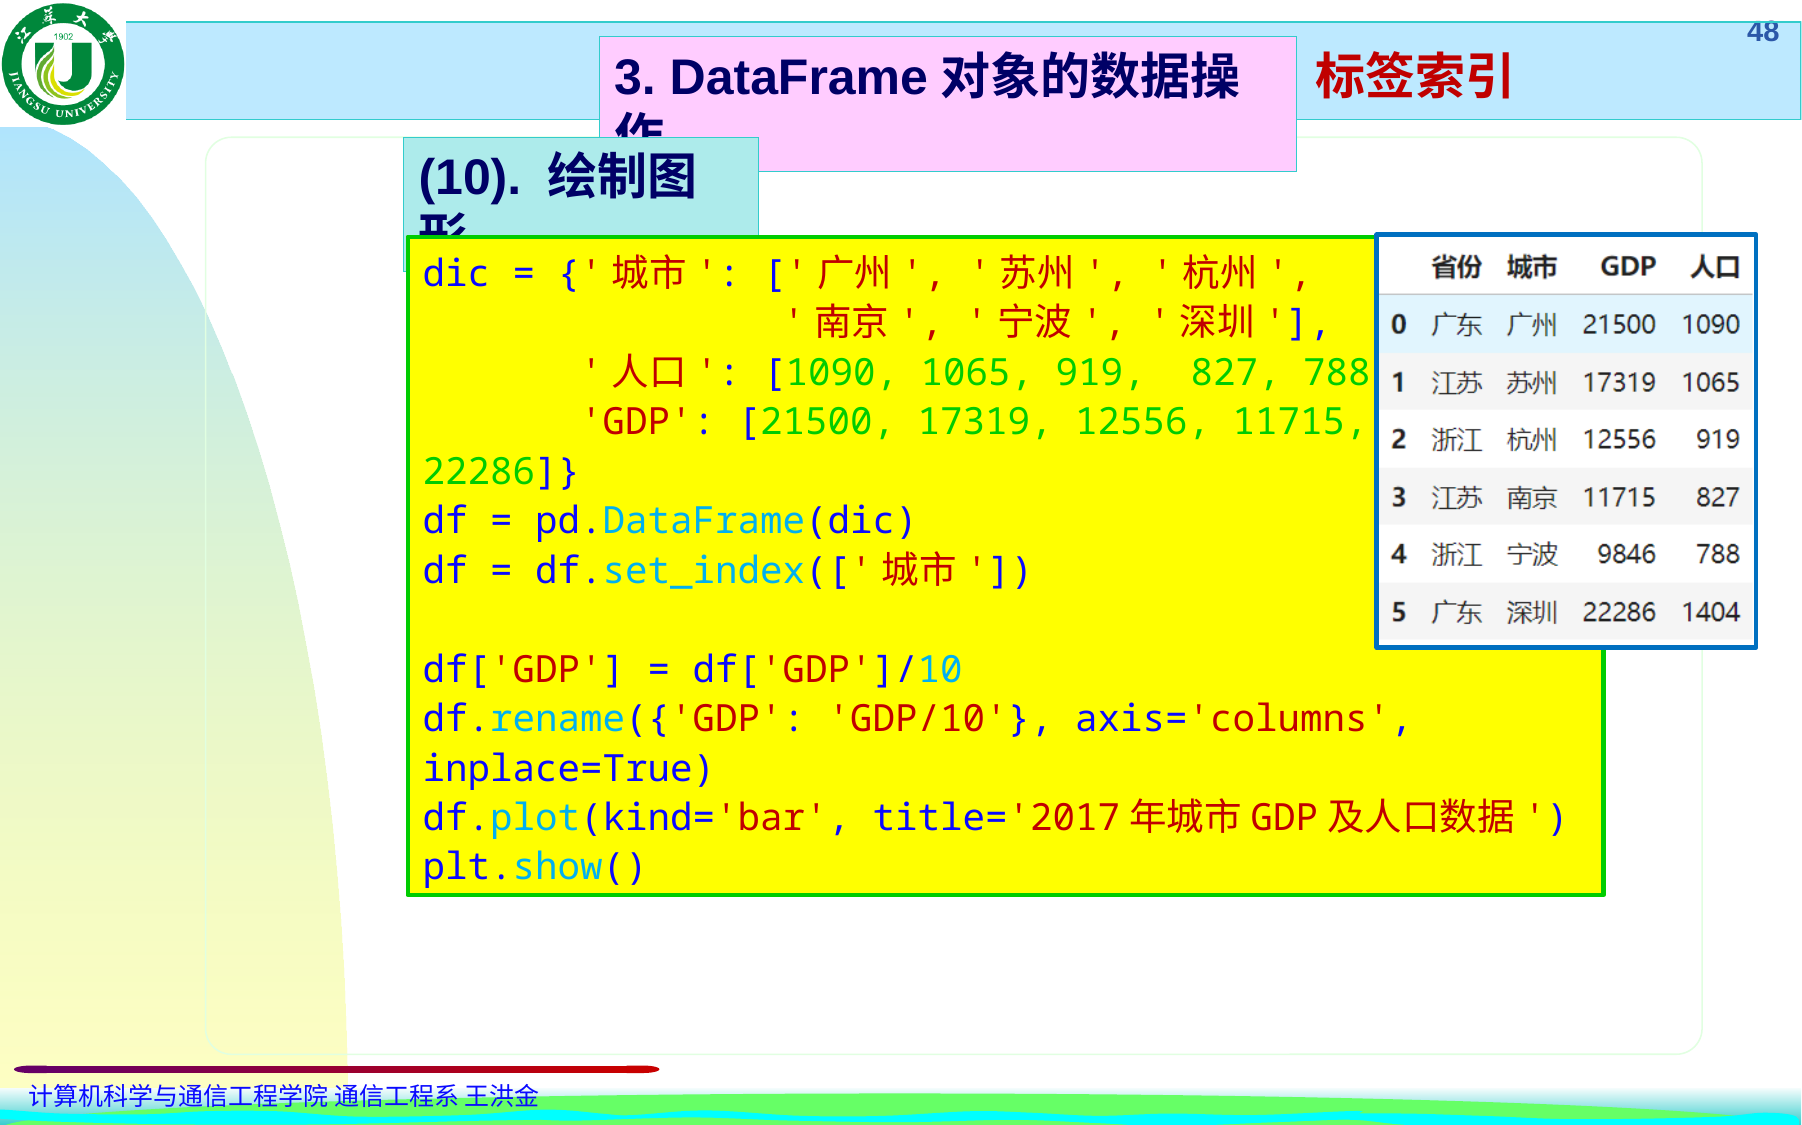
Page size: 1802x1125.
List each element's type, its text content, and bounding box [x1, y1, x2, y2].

text_box 标签索引 [1300, 36, 1561, 112]
picture [1378, 236, 1754, 646]
text_box (10). 绘制图形 [403, 137, 759, 272]
picture [0, 1, 126, 127]
text_box dic = {'城市': ['广州', '苏州', '杭州', '南京', '宁波', '深圳'], '人口': [1090, 1065, 919, 827, 788, 1404], 'GDP': [21500, 17319, 12556, 11715, 9846, 22286]} df = pd.DataFrame(dic) df = df.set_index(['城市']) df['GDP'] = df['GDP']/10 df.rename({'GDP': 'GDP/10'}, axis='columns', inplace=True) df.plot(kind='bar', title='2017年城市GDP及人口数据') plt.show() [407, 236, 1604, 895]
text_box 3. DataFrame对象的数据操作 [599, 36, 1297, 172]
